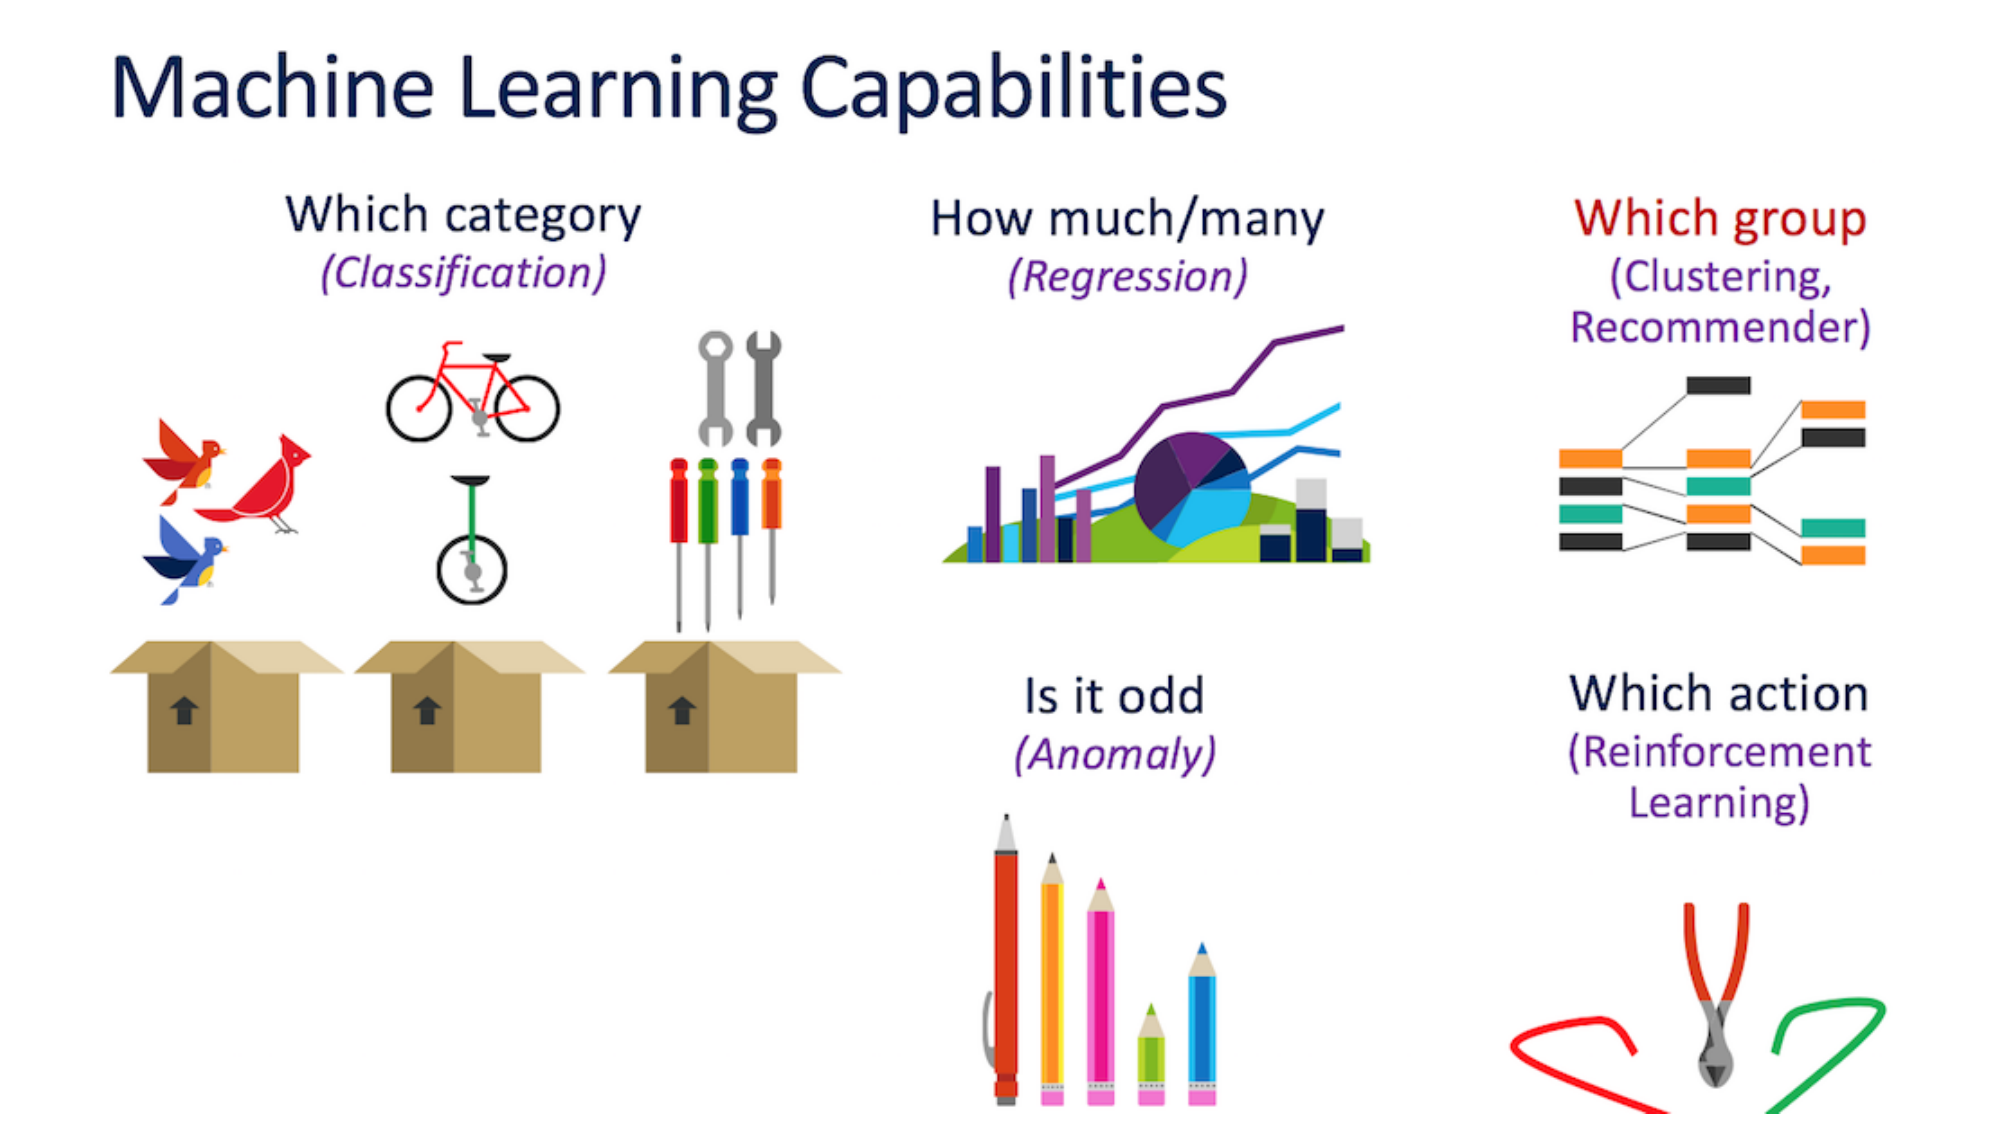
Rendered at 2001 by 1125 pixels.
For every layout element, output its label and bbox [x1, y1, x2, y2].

picture [99, 49, 1901, 1114]
